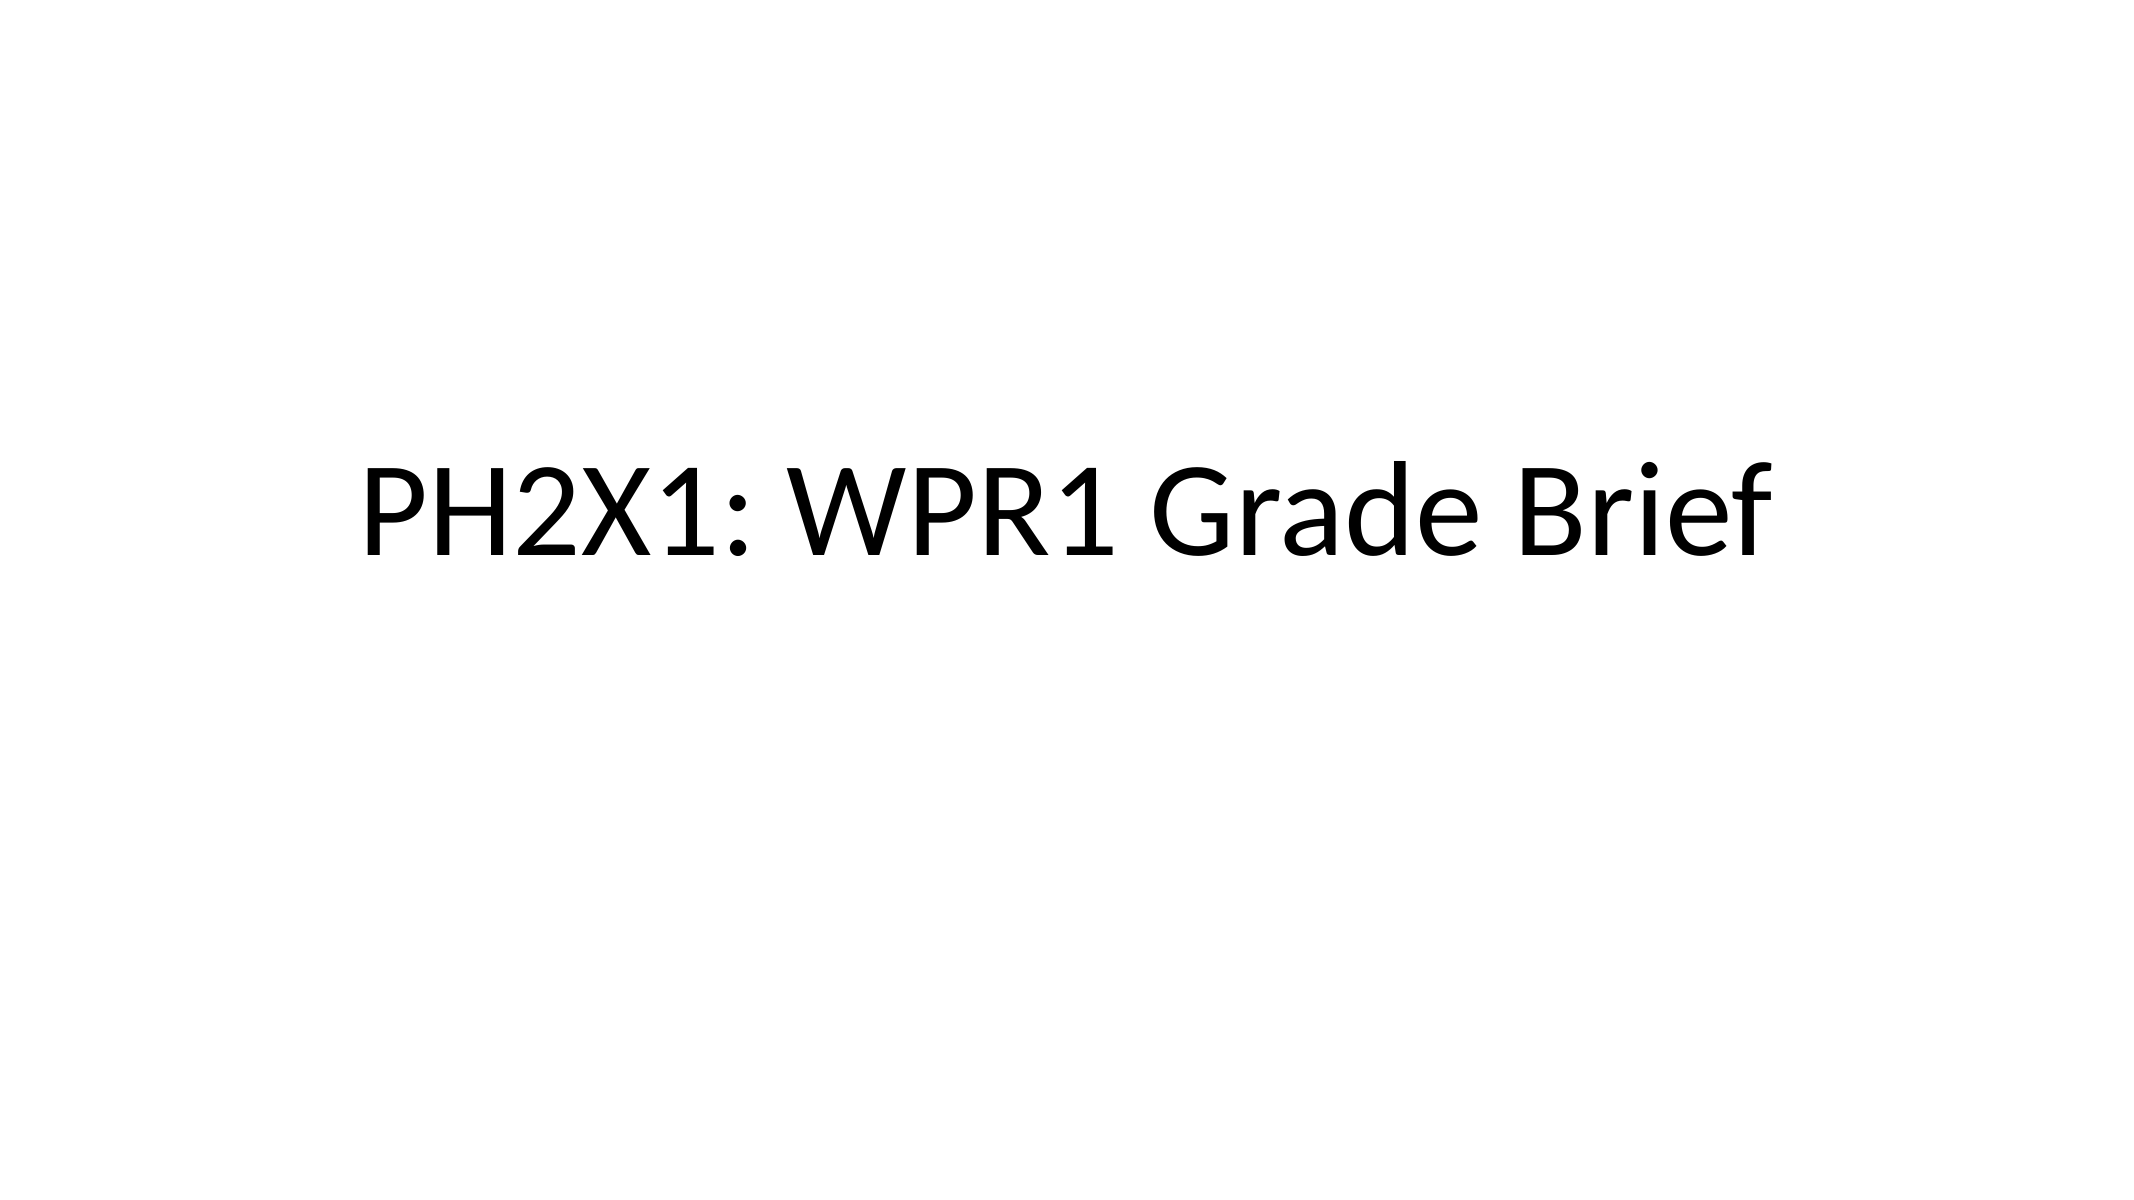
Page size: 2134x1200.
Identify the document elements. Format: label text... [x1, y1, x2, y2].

title PH2X1: WPR1 Grade Brief [159, 372, 1974, 630]
